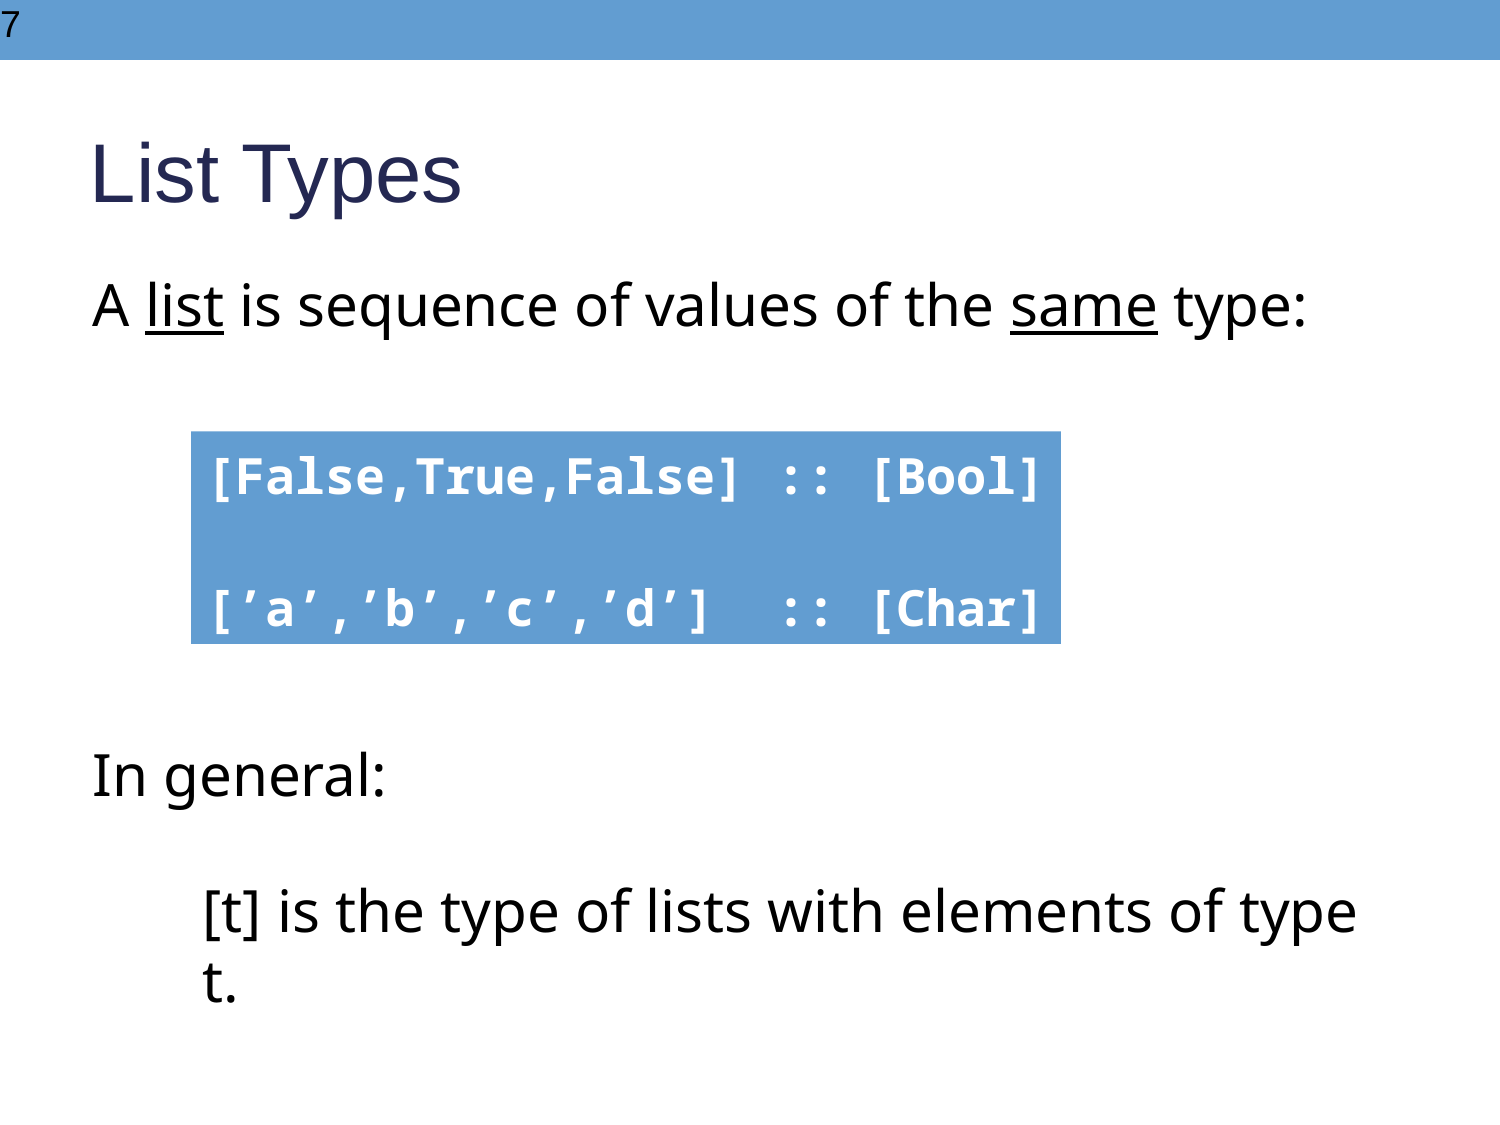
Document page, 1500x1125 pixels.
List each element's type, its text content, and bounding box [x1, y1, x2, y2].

text_box List Types [74, 87, 1425, 250]
text_box [t] is the type of lists with elements of type t. [187, 866, 1400, 1022]
text_box In general: [77, 730, 1428, 816]
text_box [False,True,False] :: [Bool] [’a’,’b’,’c’,’d’] :: [Char] [191, 431, 1061, 644]
text_box A list is sequence of values of the same type: [77, 225, 1377, 380]
